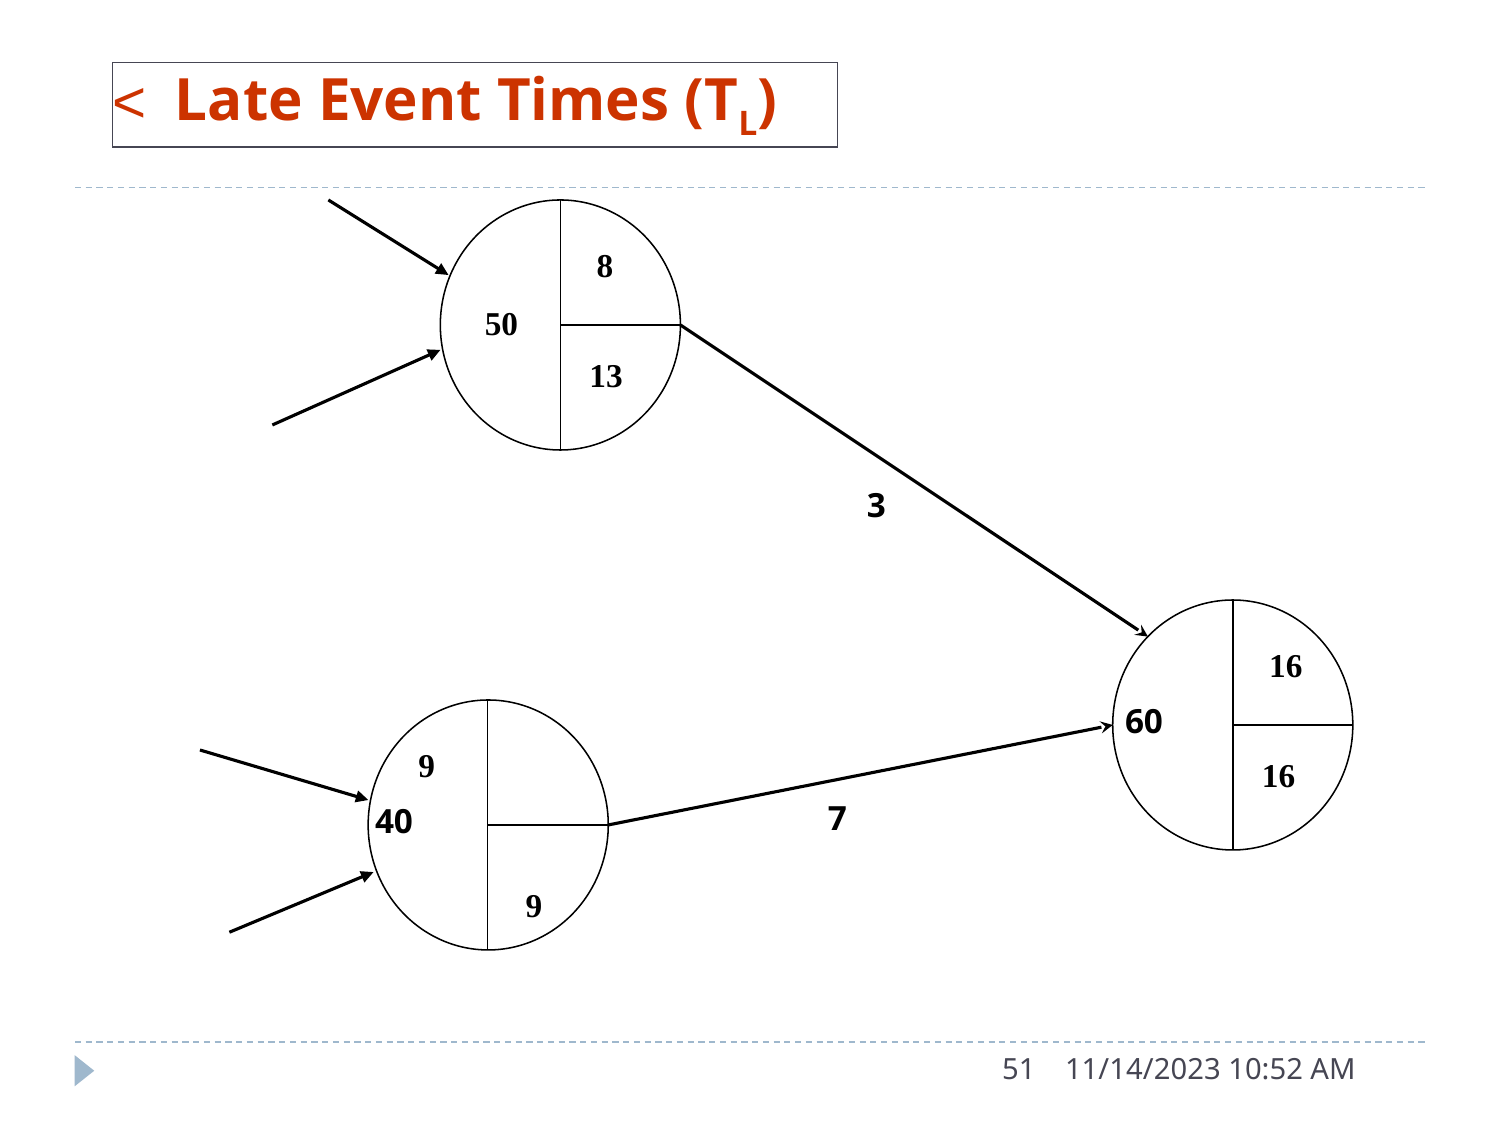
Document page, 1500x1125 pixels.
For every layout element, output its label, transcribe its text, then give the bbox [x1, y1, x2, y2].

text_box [680, 324, 1149, 637]
slide_number 51 [475, 1042, 1051, 1103]
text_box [608, 724, 1113, 826]
text_box Late Event Times (TL) [112, 62, 838, 148]
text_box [199, 199, 1354, 951]
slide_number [1051, 1042, 1426, 1103]
